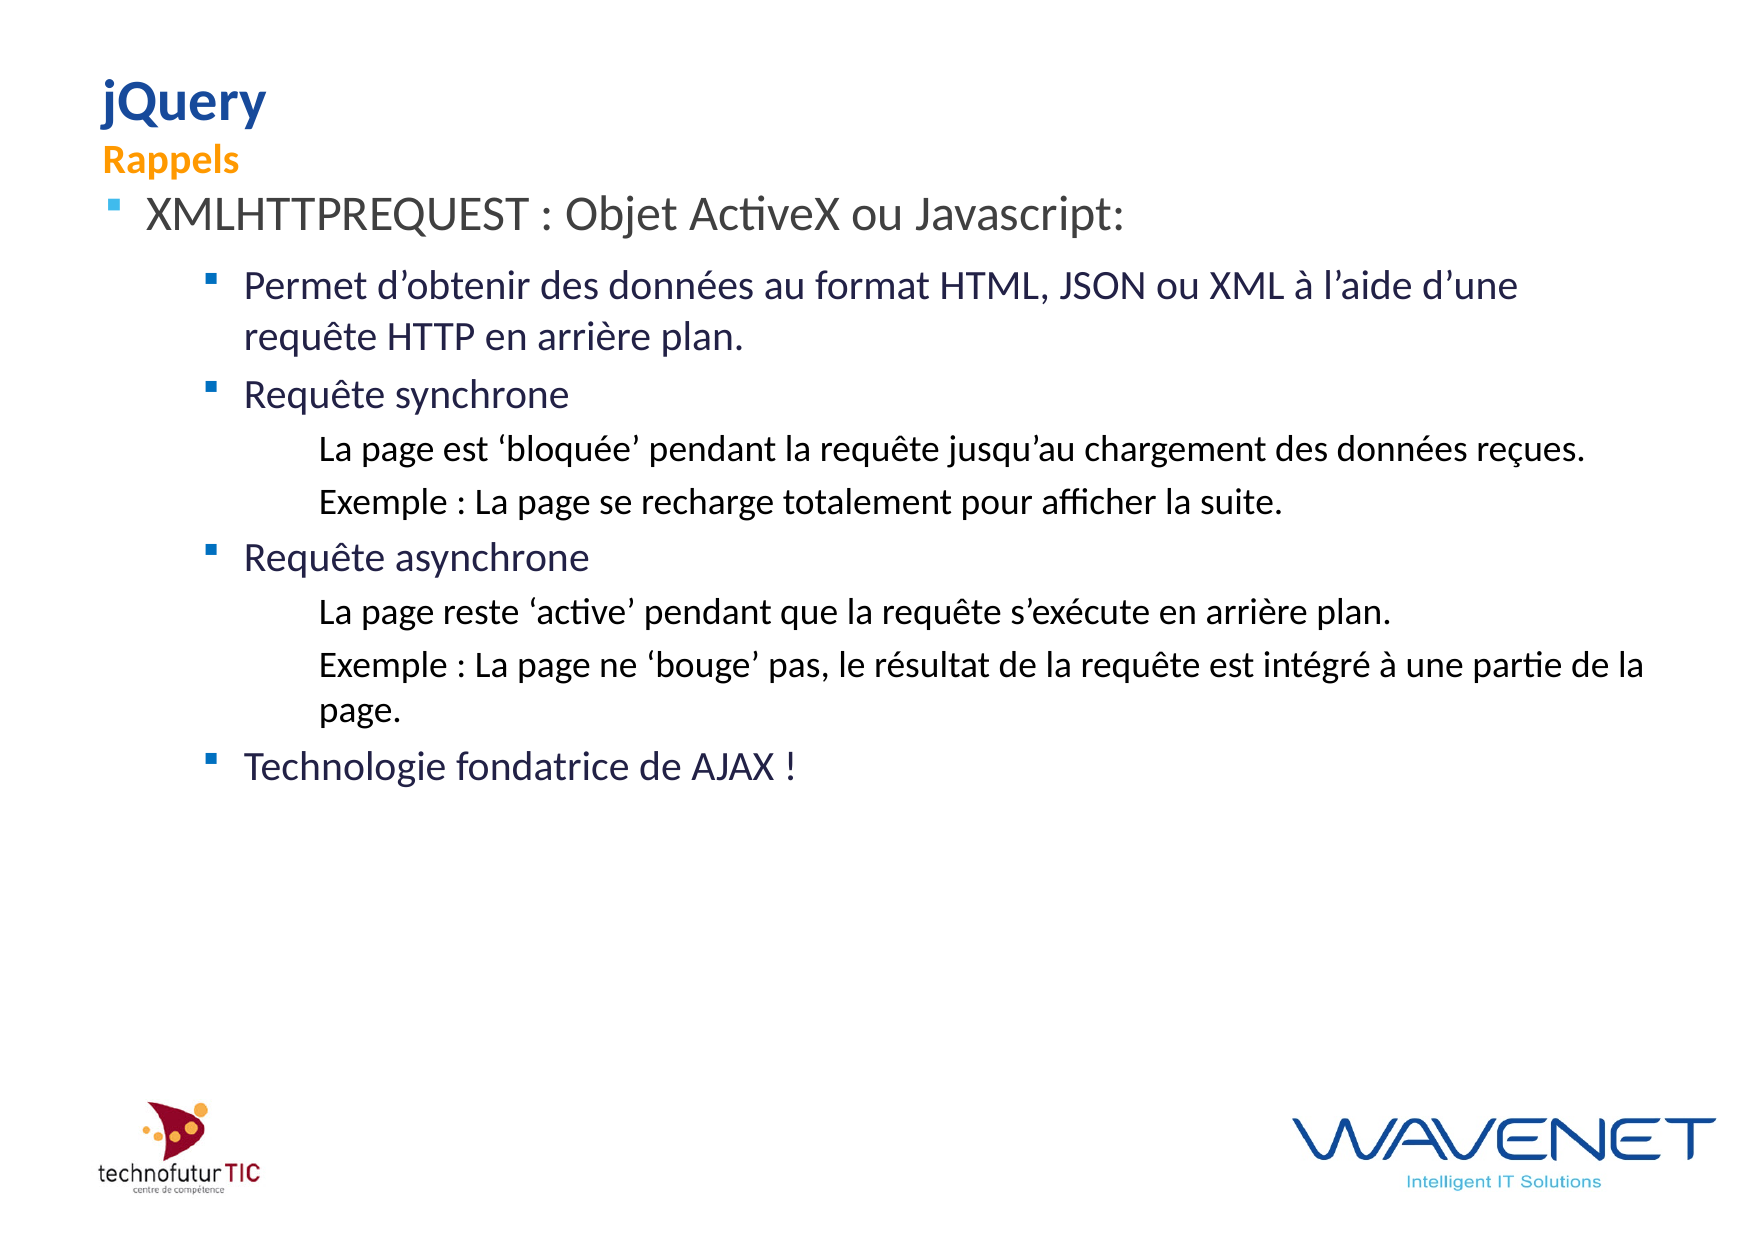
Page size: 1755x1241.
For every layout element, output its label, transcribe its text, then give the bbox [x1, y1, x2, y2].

list XMLHTTPREQUEST : Objet ActiveX ou Javascript: Permet d’obtenir des données au format HTML, JSON ou XML à l’aide d’une requête HTTP en arrière plan. Requête synchrone La page est ‘bloquée’ pendant la requête jusqu’au chargement des données reçues. Exemple : La page se recharge totalement pour afficher la suite. Requête asynchrone La page reste ‘active’ pendant que la requête s’exécute en arrière plan. Exemple : La page ne ‘bouge’ pas, le résultat de la requête est intégré à une partie de la page. Technologie fondatrice de AJAX ! [87, 171, 1667, 1070]
picture [91, 1092, 267, 1199]
picture [1290, 1116, 1718, 1192]
title jQuery Rappels [85, 52, 1667, 160]
